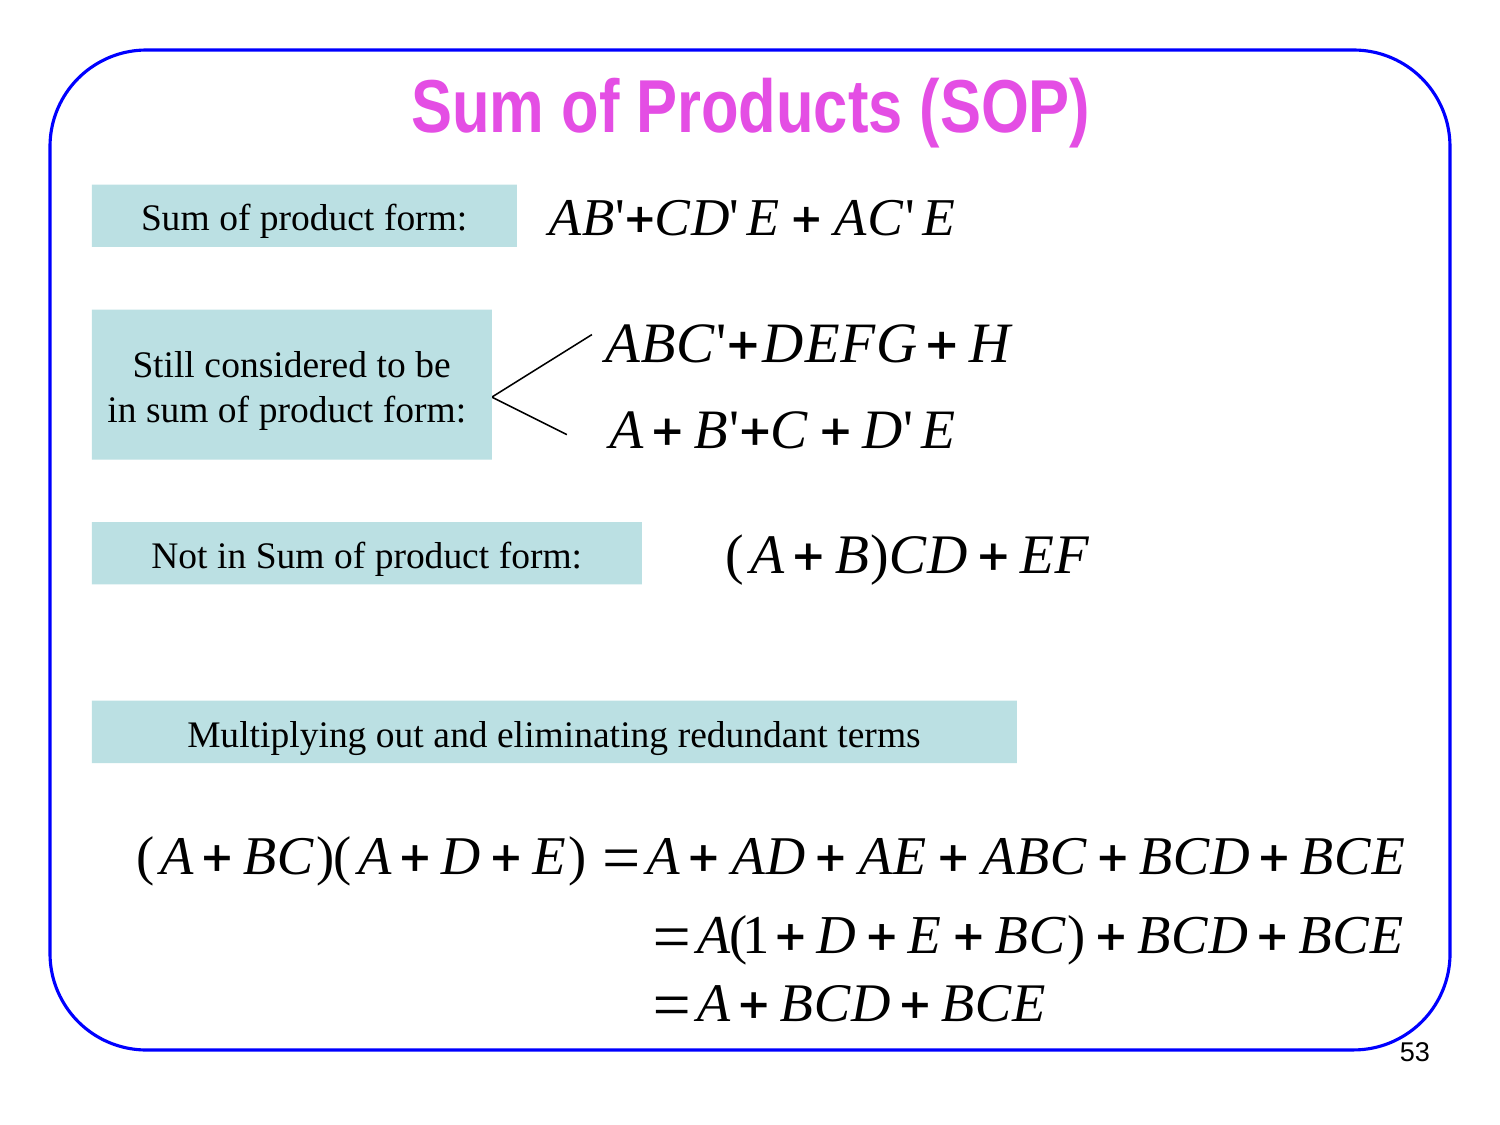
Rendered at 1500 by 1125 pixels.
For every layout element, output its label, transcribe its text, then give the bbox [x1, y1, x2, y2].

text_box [717, 521, 1105, 597]
text_box Multiplying out and eliminating redundant terms [91, 700, 1017, 764]
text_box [535, 186, 968, 249]
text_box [596, 396, 968, 463]
text_box Sum of product form: [91, 184, 517, 247]
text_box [591, 309, 1025, 377]
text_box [128, 823, 1417, 970]
title Sum of Products (SOP) [113, 66, 1389, 140]
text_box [163, 902, 1416, 977]
text_box Not in Sum of product form: [91, 522, 642, 585]
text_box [163, 971, 1056, 1036]
text_box Still considered to be in sum of product form: [91, 309, 492, 460]
slide_number 53 [1351, 1022, 1444, 1079]
